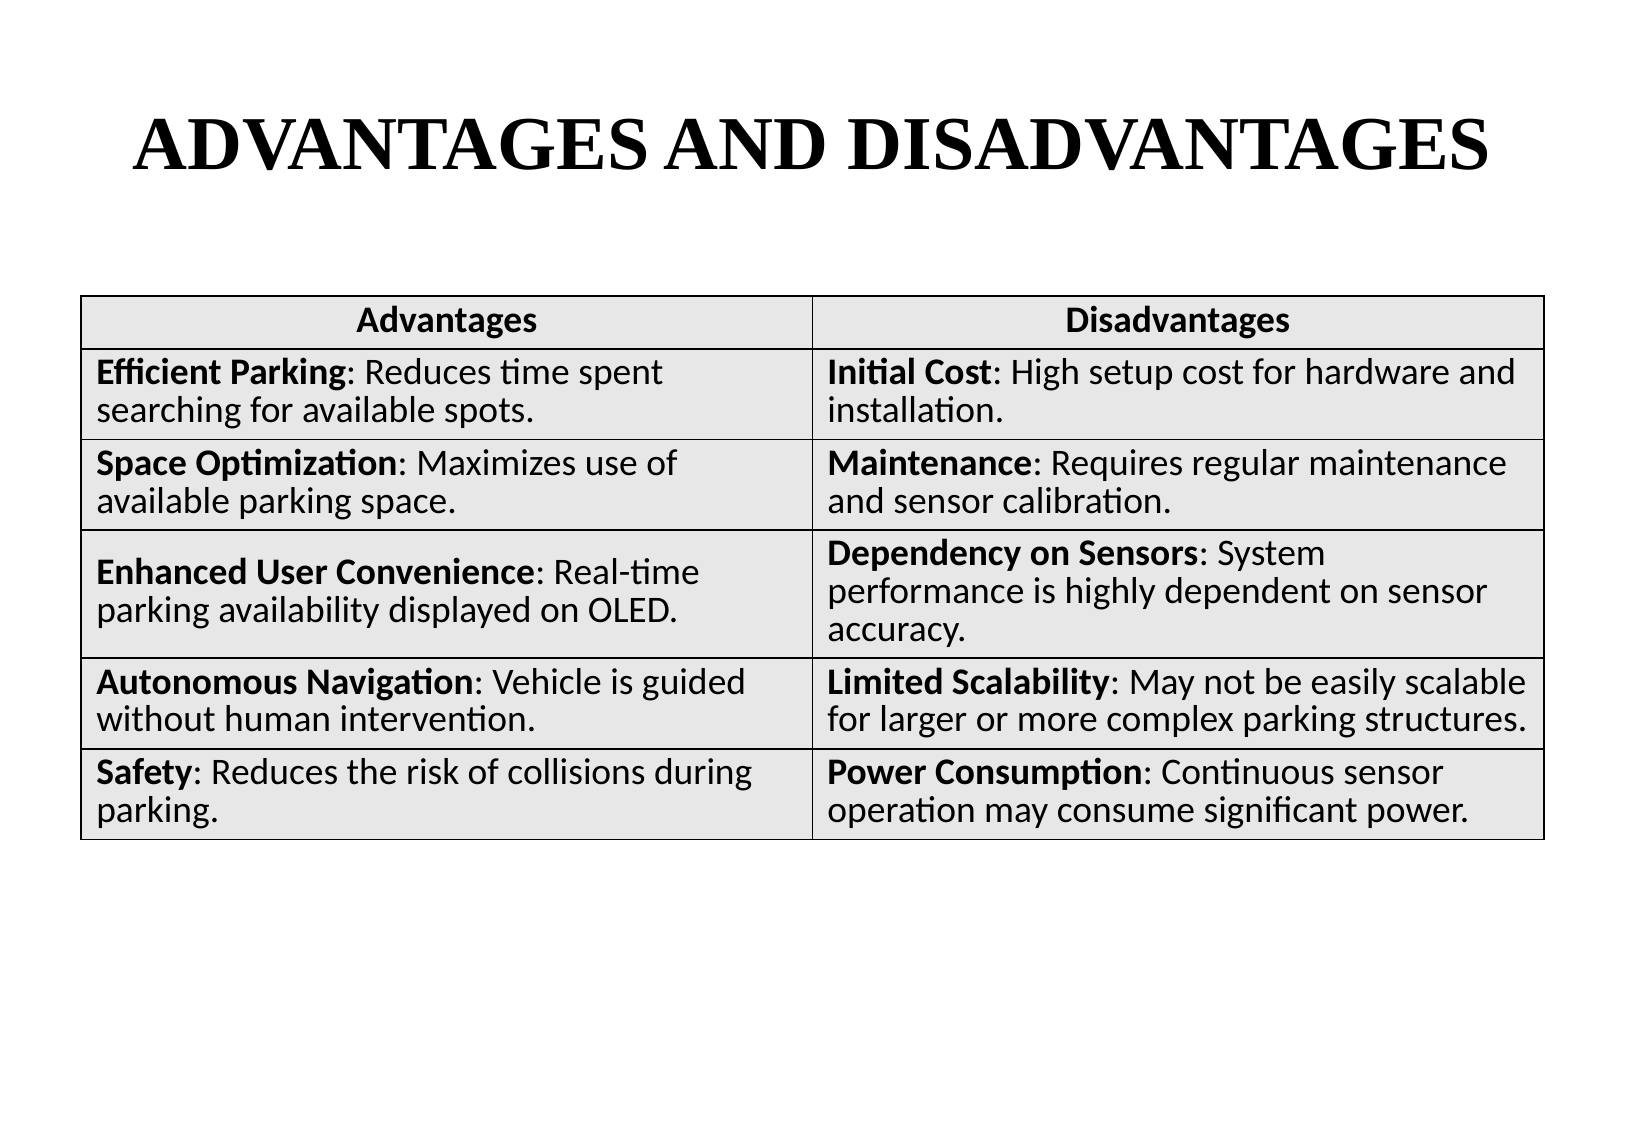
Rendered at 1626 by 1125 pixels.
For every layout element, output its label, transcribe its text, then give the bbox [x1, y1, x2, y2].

table_cell Space Optimization: Maximizes use of available parking space. [82, 440, 812, 529]
table_header Disadvantages [813, 297, 1543, 348]
table_cell Efficient Parking: Reduces time spent searching for available spots. [82, 350, 812, 439]
table_cell Power Consumption: Continuous sensor operation may consume significant power. [813, 750, 1543, 839]
table_cell Dependency on Sensors: System performance is highly dependent on sensor accuracy. [813, 531, 1543, 657]
table_cell Maintenance: Requires regular maintenance and sensor calibration. [813, 440, 1543, 529]
table_cell Autonomous Navigation: Vehicle is guided without human intervention. [82, 659, 812, 748]
table_cell Initial Cost: High setup cost for hardware and installation. [813, 350, 1543, 439]
table_cell Safety: Reduces the risk of collisions during parking. [82, 750, 812, 839]
table_cell Enhanced User Convenience: Real-time parking availability displayed on OLED. [82, 531, 812, 657]
table_header Advantages [82, 297, 812, 348]
title ADVANTAGES AND DISADVANTAGES [81, 45, 1544, 233]
table_cell Limited Scalability: May not be easily scalable for larger or more complex parking structures. [813, 659, 1543, 748]
